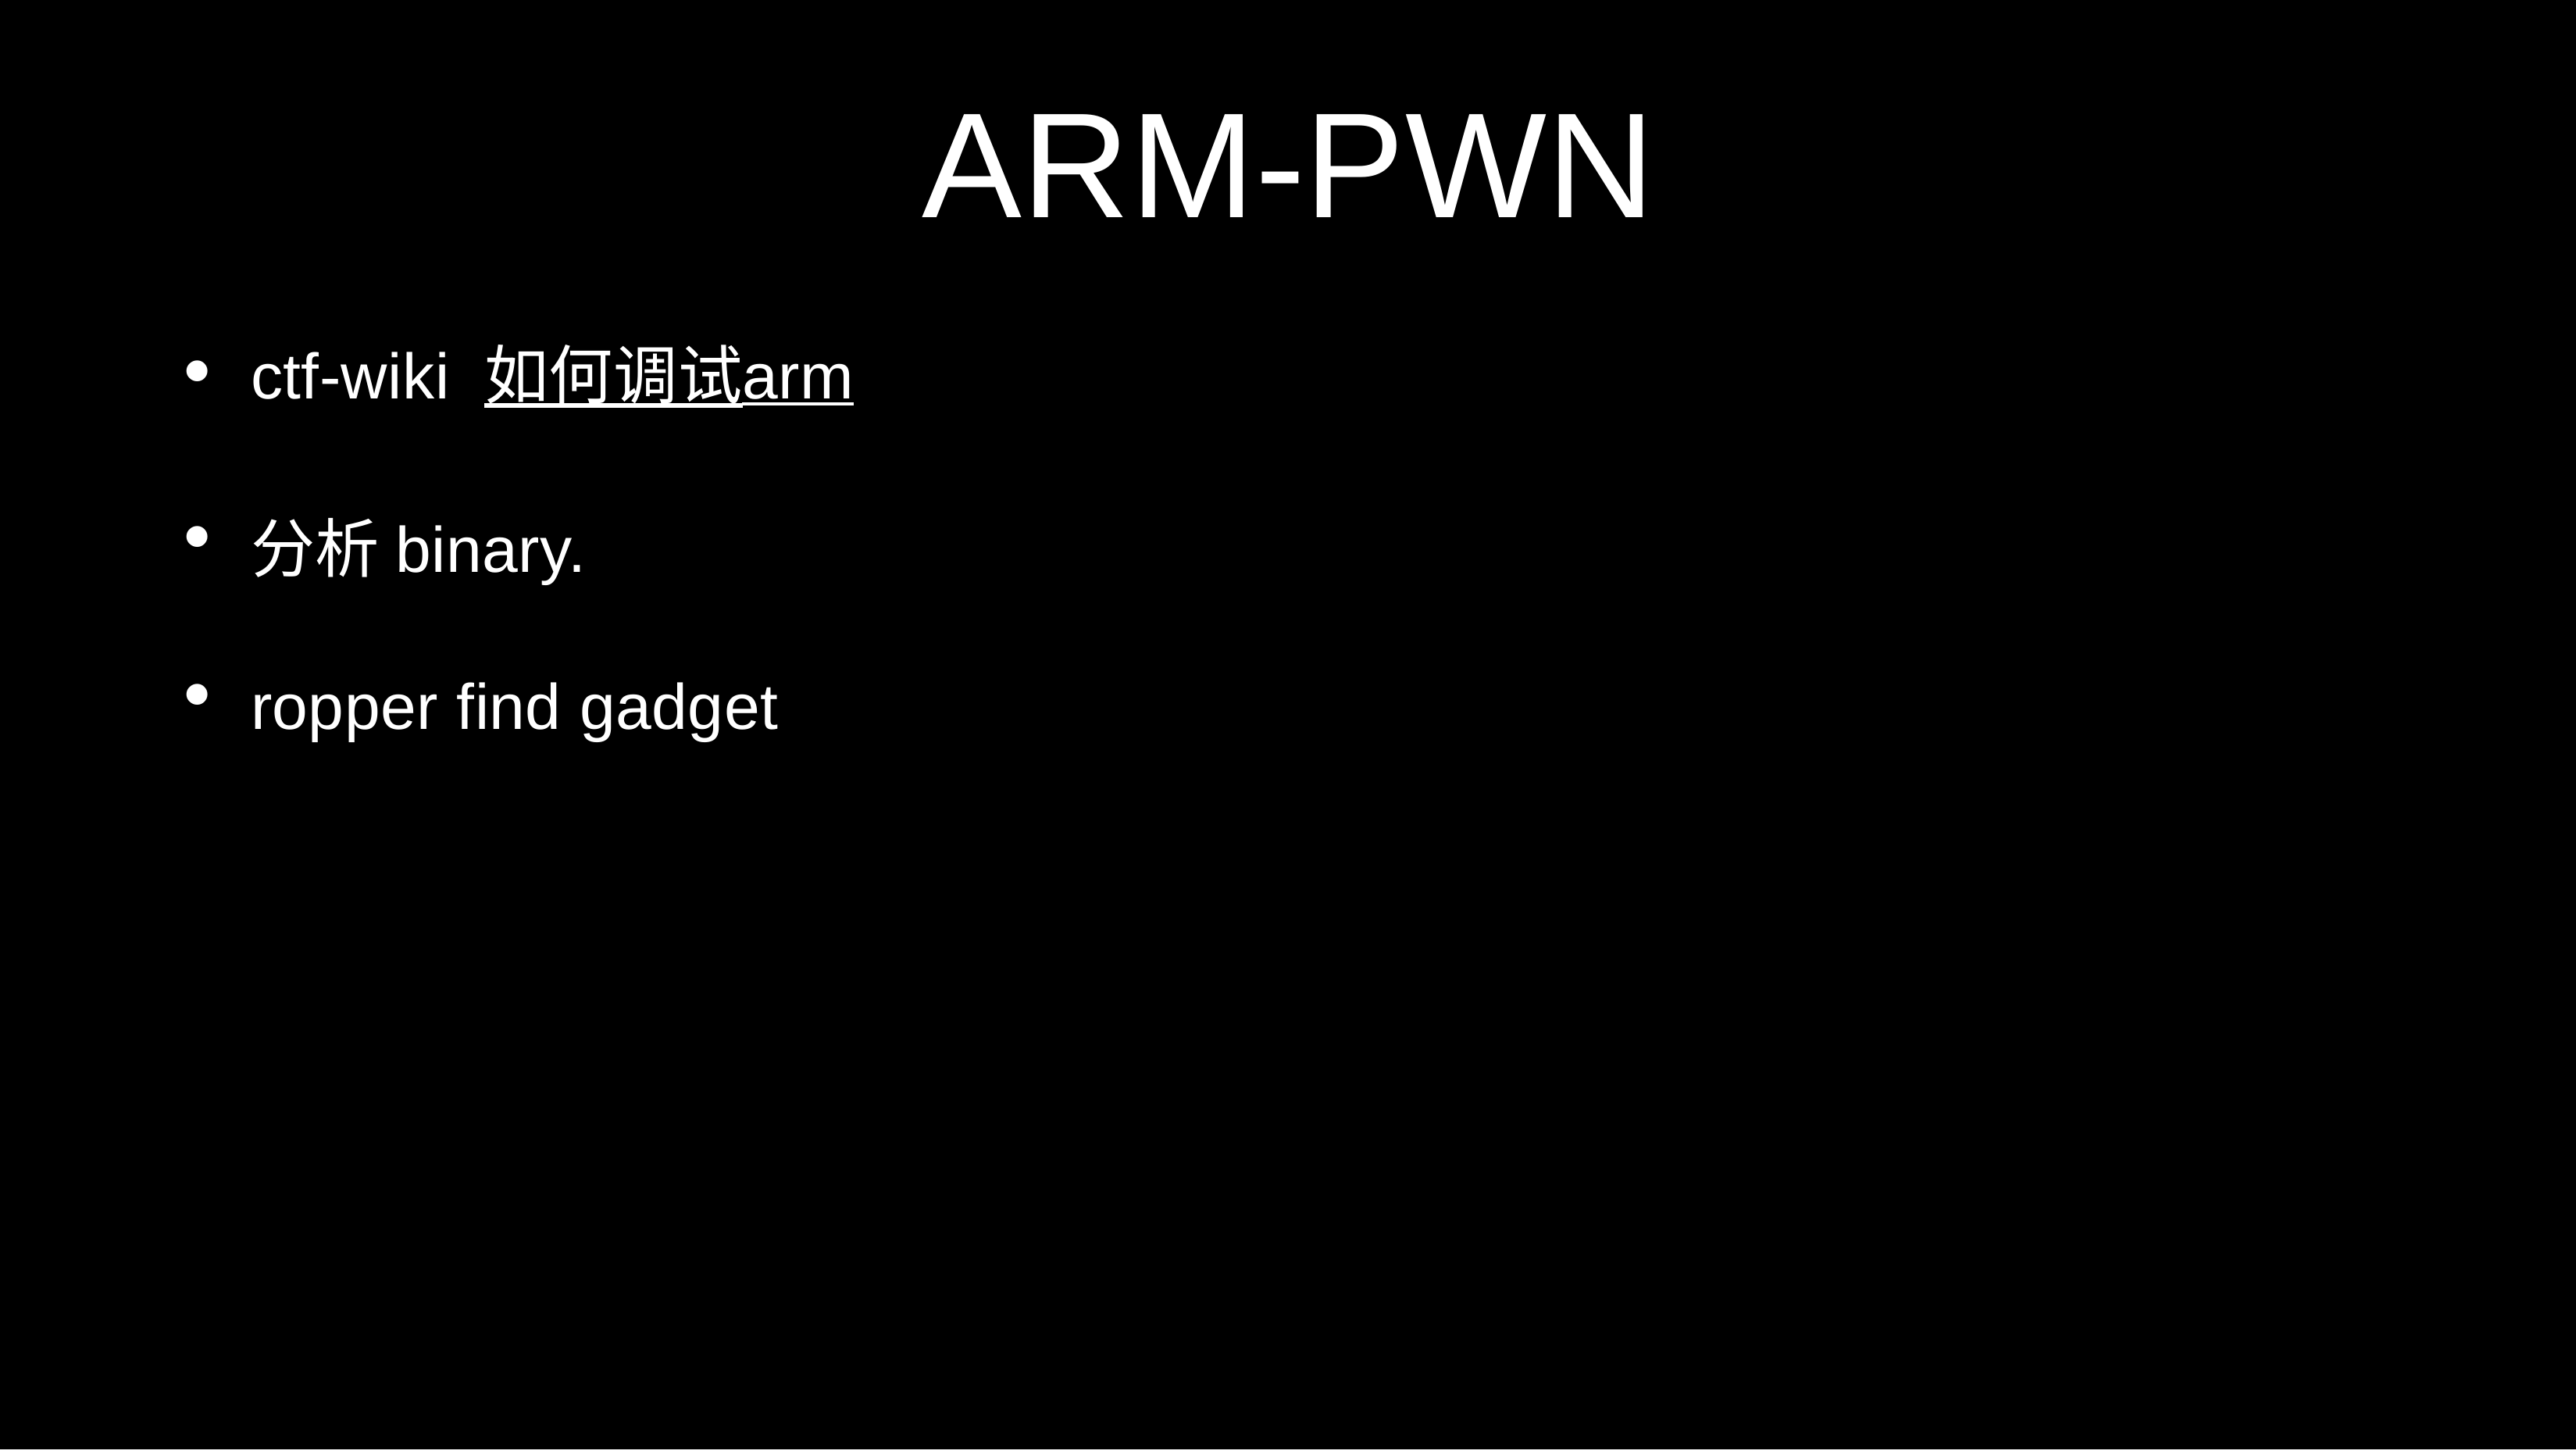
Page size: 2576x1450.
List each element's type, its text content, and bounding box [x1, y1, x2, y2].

title ARM-PWN [768, 12, 1808, 311]
text_box ctf-wiki 如何调试arm 分析binary. ropper find gadget [182, 332, 1277, 979]
